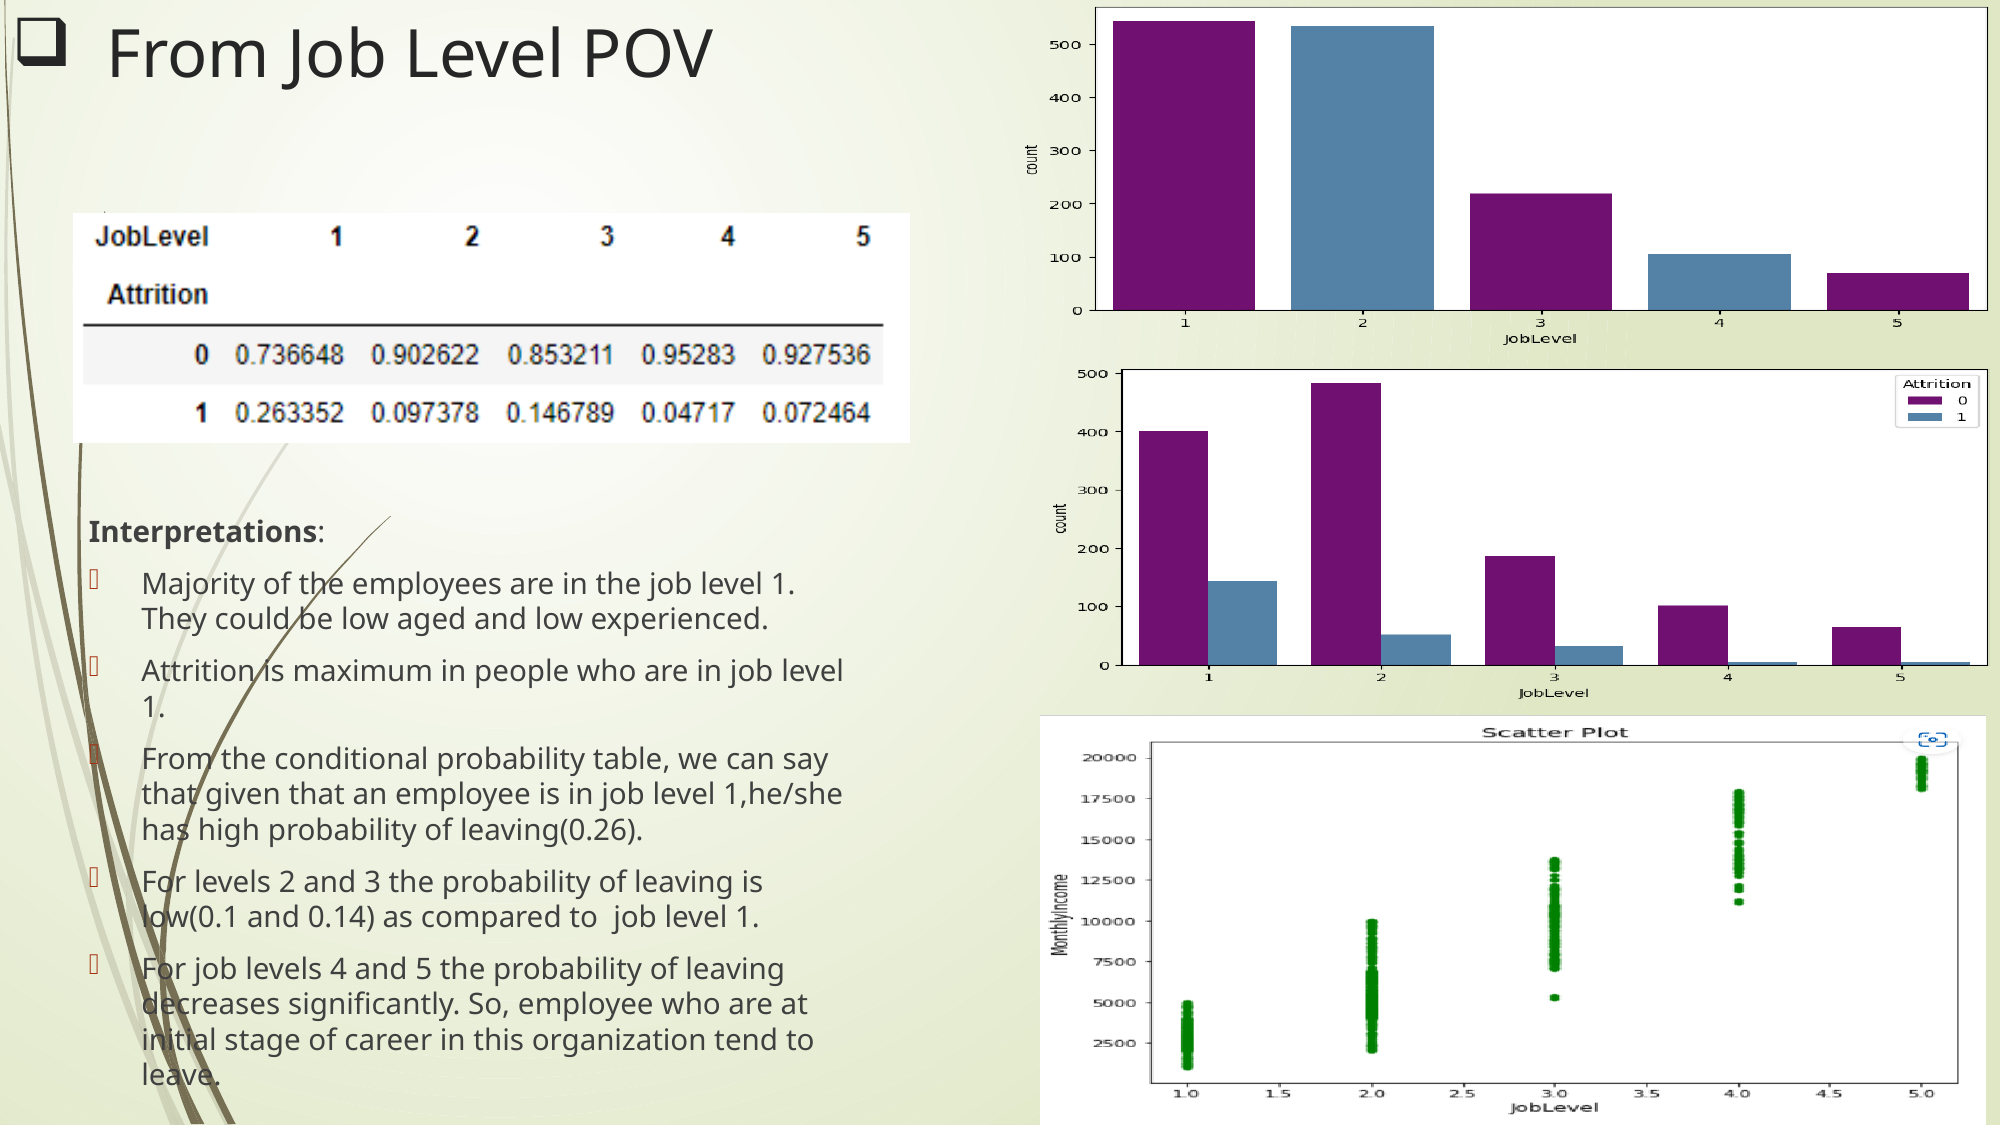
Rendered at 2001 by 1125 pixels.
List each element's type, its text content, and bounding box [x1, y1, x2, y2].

picture [1040, 361, 2000, 706]
list Interpretations: Majority of the employees are in the job level 1. They could be low aged and low experienced. Attrition is maximum in people who are in job level 1. From the conditional probability table, we can say that given that an employee is in job level 1,he/she has high probability of leaving(0.26). For levels 2 and 3 the probability of leaving is low(0.1 and 0.14) as compared to job level 1. For job levels 4 and 5 the probability of leaving decreases significantly. So, employee who are at initial stage of career in this organization tend to leave. [73, 505, 880, 1106]
picture [1011, 0, 2000, 352]
title From Job Level POV [0, 2, 880, 129]
picture [1040, 715, 1986, 1125]
picture [73, 213, 911, 444]
